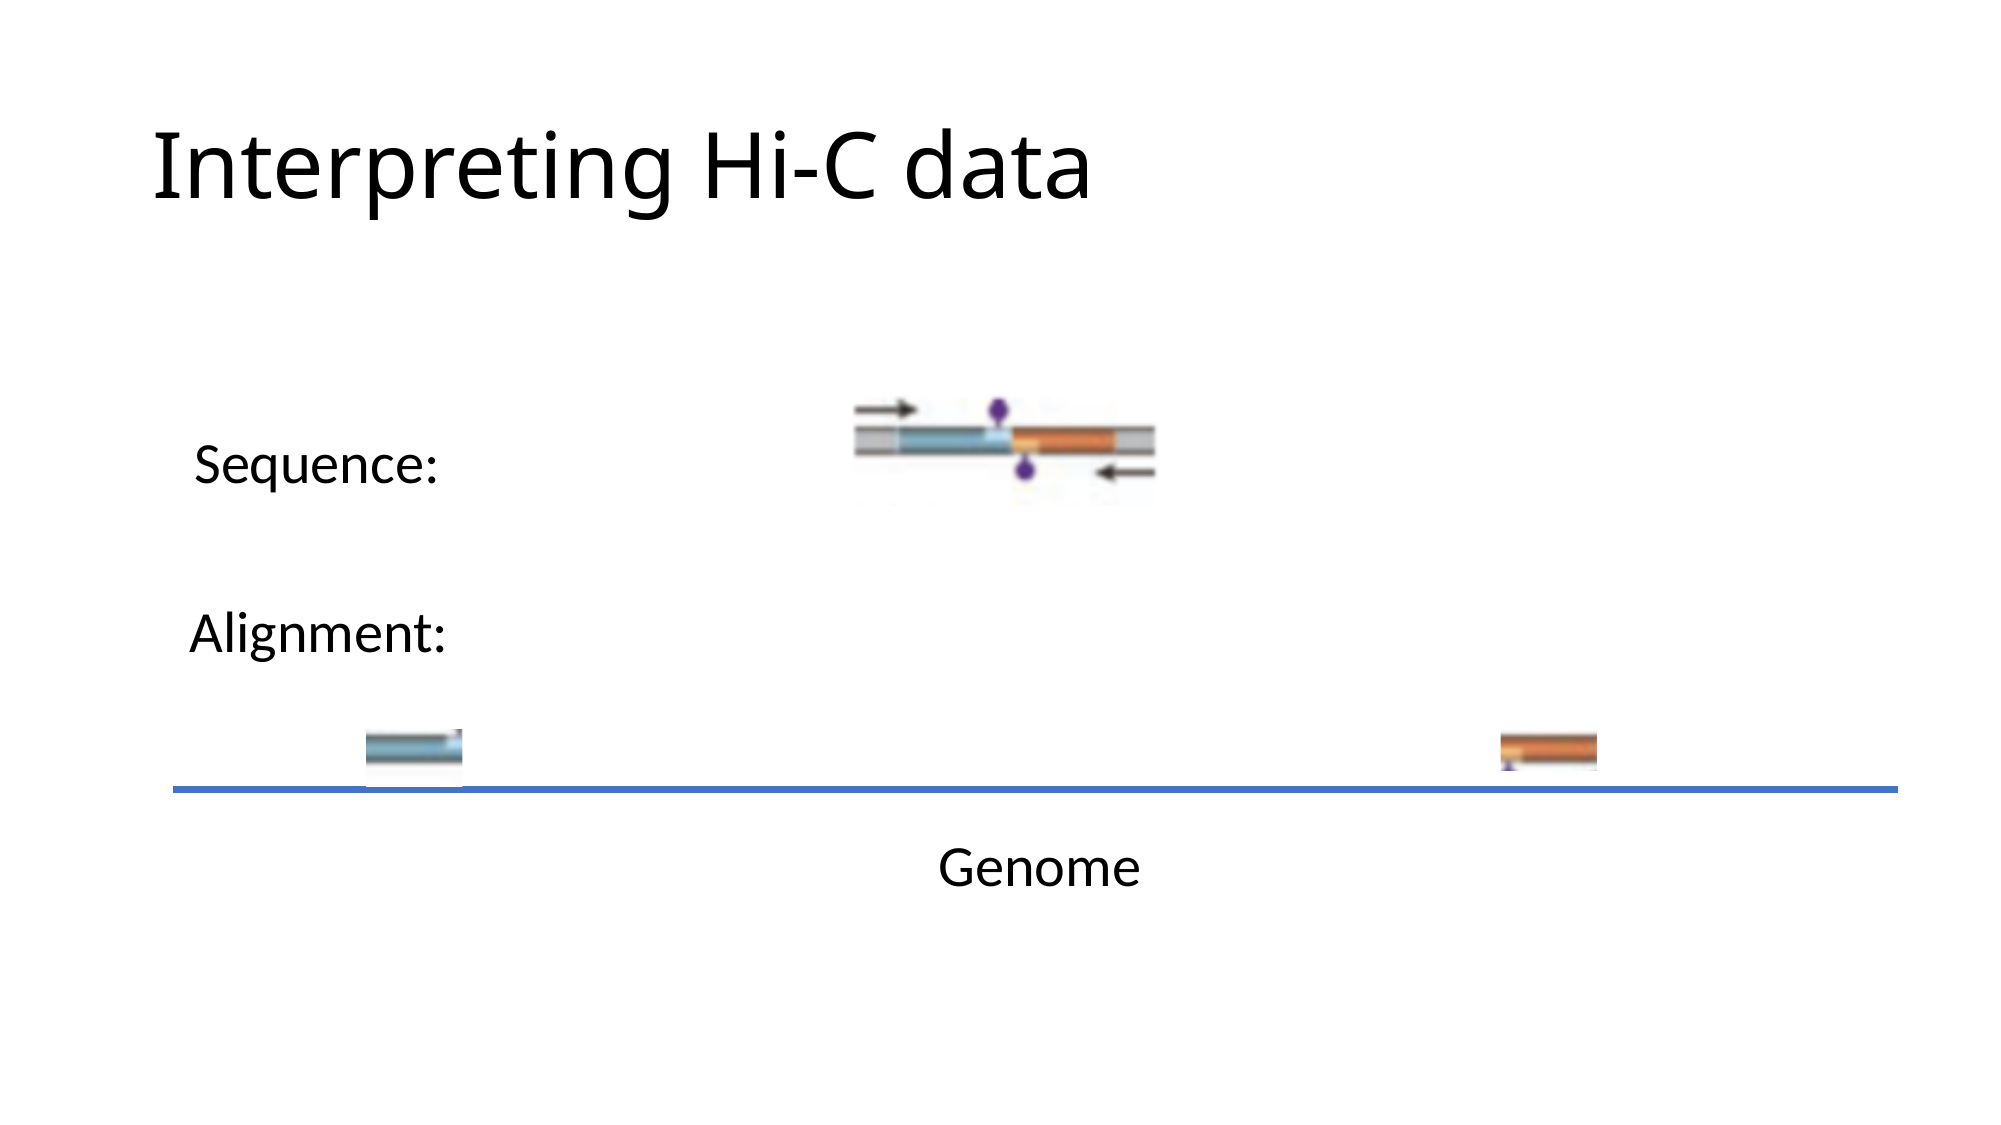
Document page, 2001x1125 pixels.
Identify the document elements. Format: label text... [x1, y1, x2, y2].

text_box Alignment: [174, 586, 464, 672]
picture [1500, 729, 1598, 771]
text_box Genome [923, 821, 1156, 906]
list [775, 338, 1225, 506]
text_box Sequence: [179, 417, 455, 503]
picture [366, 729, 463, 787]
title Interpreting Hi-C data [137, 59, 1863, 278]
